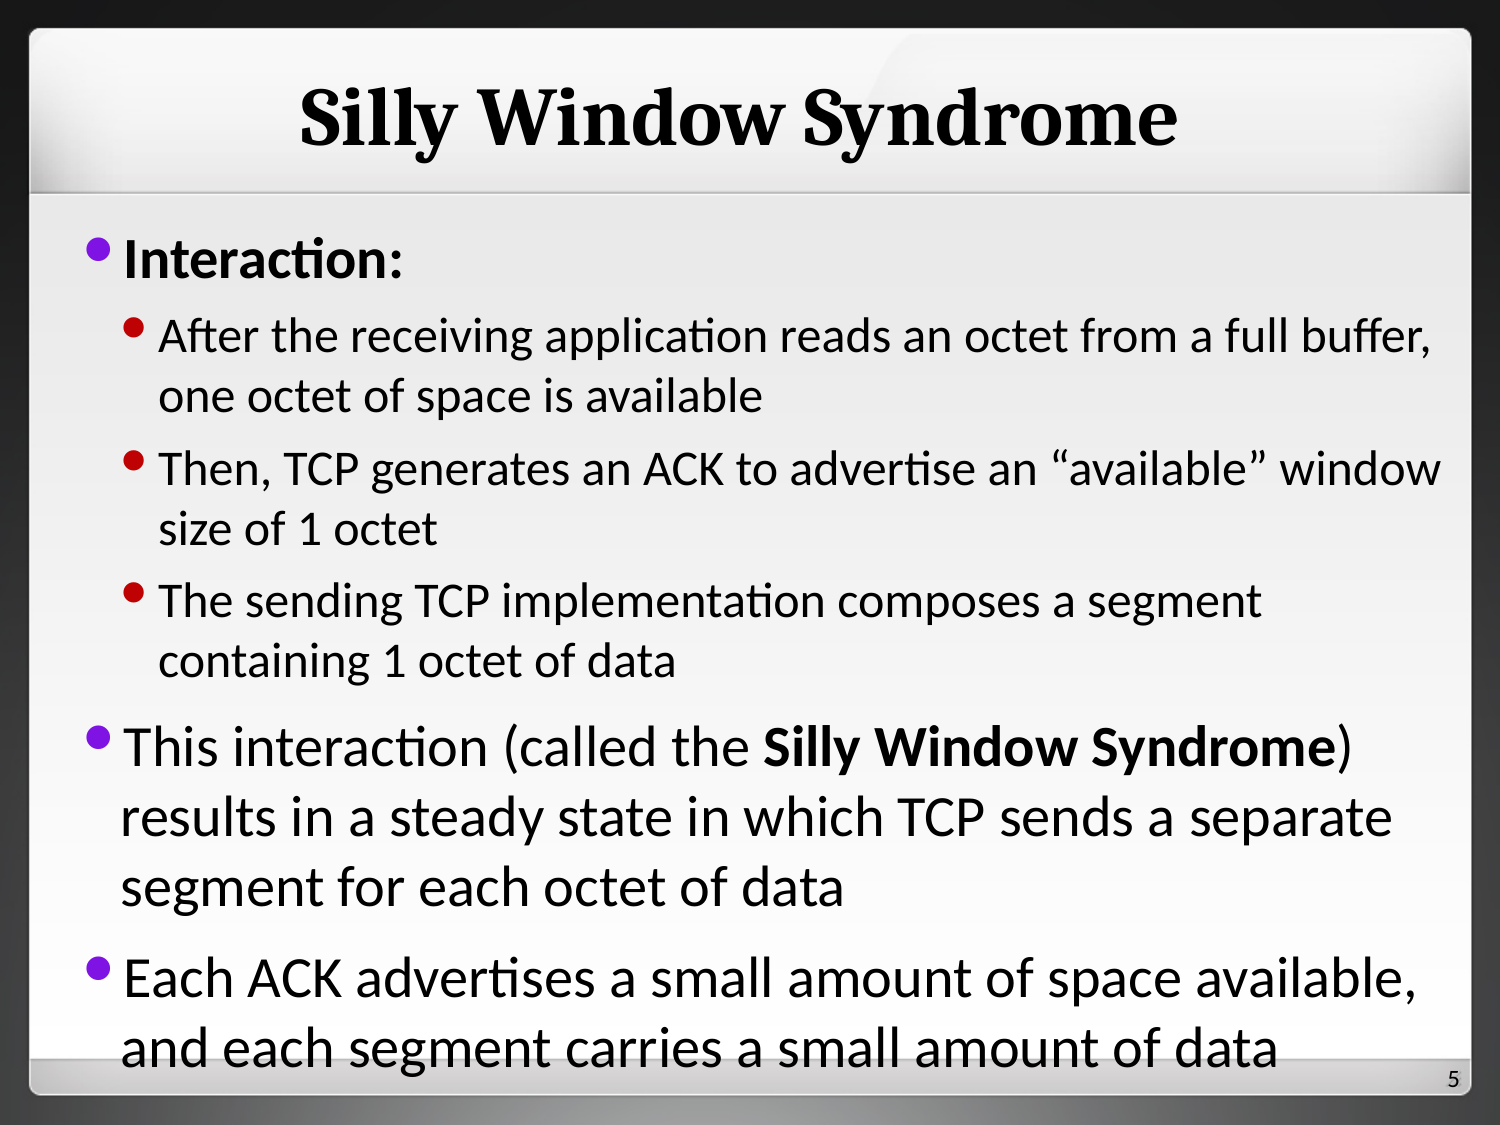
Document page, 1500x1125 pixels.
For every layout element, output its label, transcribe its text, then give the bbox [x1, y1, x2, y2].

title Silly Window Syndrome [68, 31, 1432, 194]
list Interaction: After the receiving application reads an octet from a full buffer, one octet of space is available Then, TCP generates an ACK to advertise an “available” window size of 1 octet The sending TCP implementation composes a segment containing 1 octet of data This interaction (called the Silly Window Syndrome) results in a steady state in which TCP sends a separate segment for each octet of data Each ACK advertises a small amount of space available, and each segment carries a small amount of data [68, 212, 1463, 1025]
picture [0, 0, 1500, 1125]
slide_number 4 [1374, 1058, 1475, 1097]
